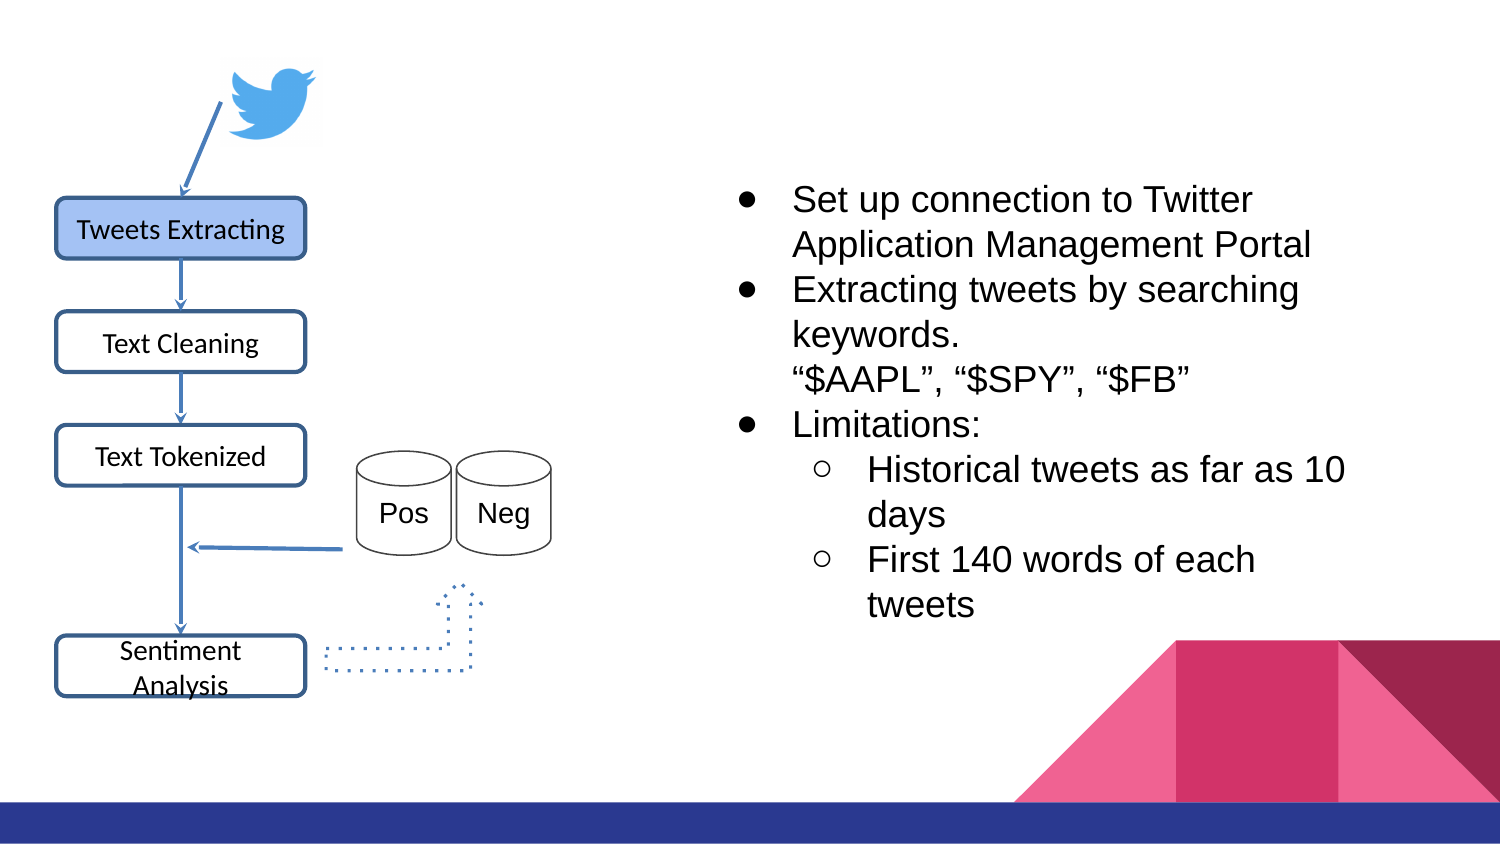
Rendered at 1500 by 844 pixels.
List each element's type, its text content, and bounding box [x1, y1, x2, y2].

text_box [640, 139, 1434, 684]
text_box Text Tokenized [56, 424, 306, 486]
picture [220, 57, 323, 147]
text_box Tweets Extracting [56, 197, 306, 259]
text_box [186, 546, 343, 550]
text_box [326, 581, 482, 671]
text_box Set up connection to Twitter Application Management Portal Extracting tweets by searching keywords. “$AAPL”, “$SPY”, “$FB” Limitations: Historical tweets as far as 10 days First 140 words of each tweets [702, 159, 1390, 684]
text_box Text Cleaning [56, 311, 306, 373]
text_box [180, 101, 222, 199]
text_box Neg [456, 451, 551, 556]
text_box Sentiment Analysis [56, 635, 306, 697]
text_box Pos [356, 451, 452, 556]
